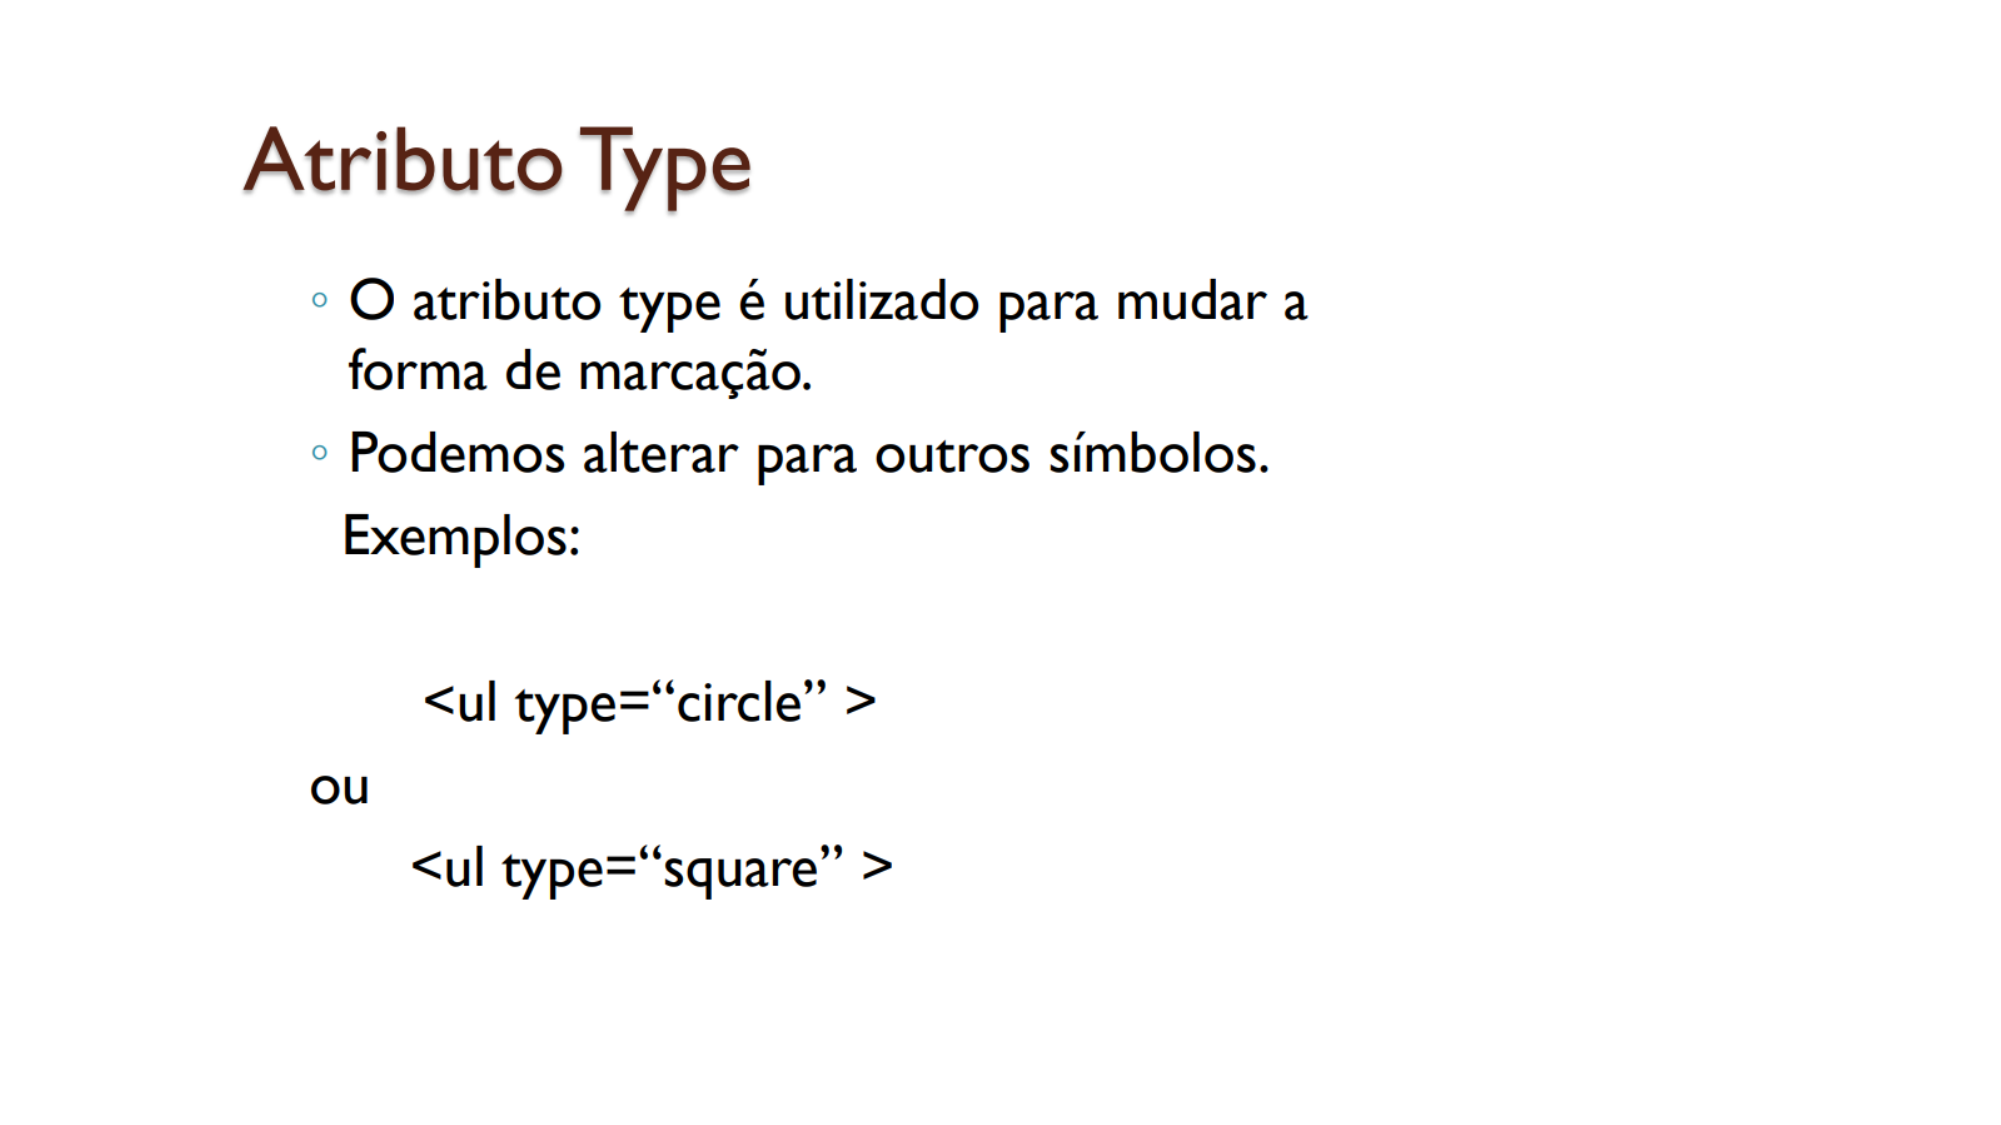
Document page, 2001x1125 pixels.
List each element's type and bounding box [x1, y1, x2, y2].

list [200, 71, 1390, 947]
